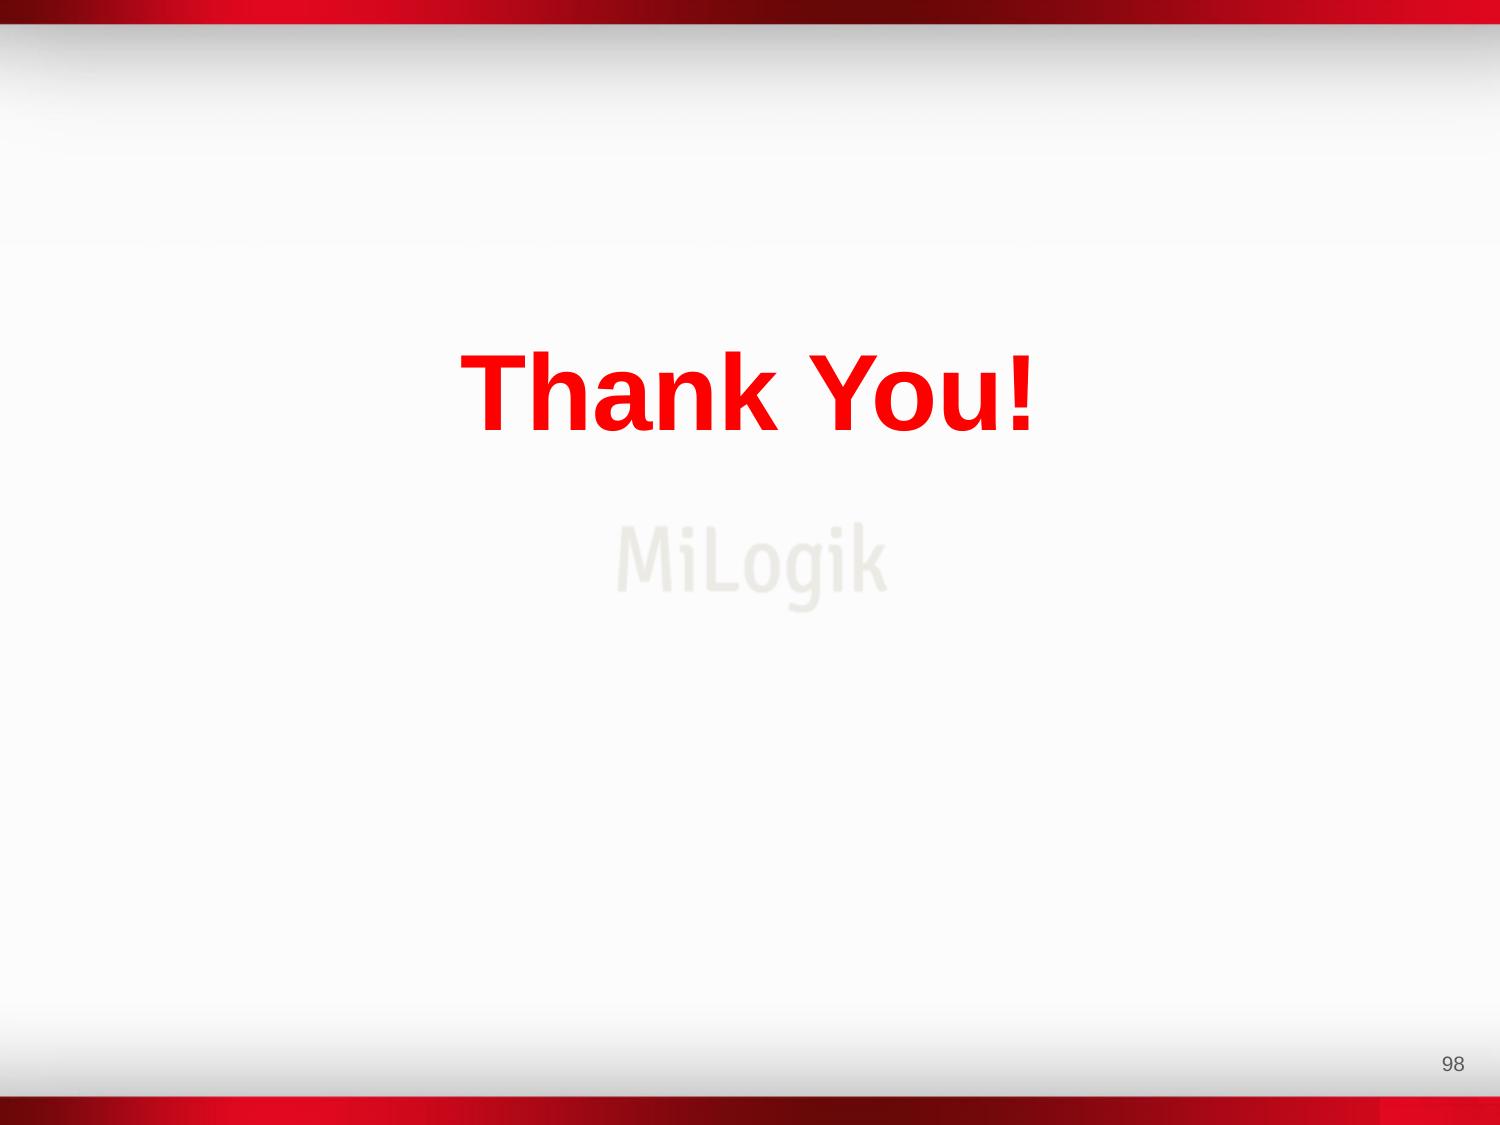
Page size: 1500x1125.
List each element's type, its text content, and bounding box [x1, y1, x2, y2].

slide_number ‹#› [1389, 1019, 1480, 1106]
picture [0, 0, 1500, 1125]
title Thank You! [51, 162, 1449, 612]
